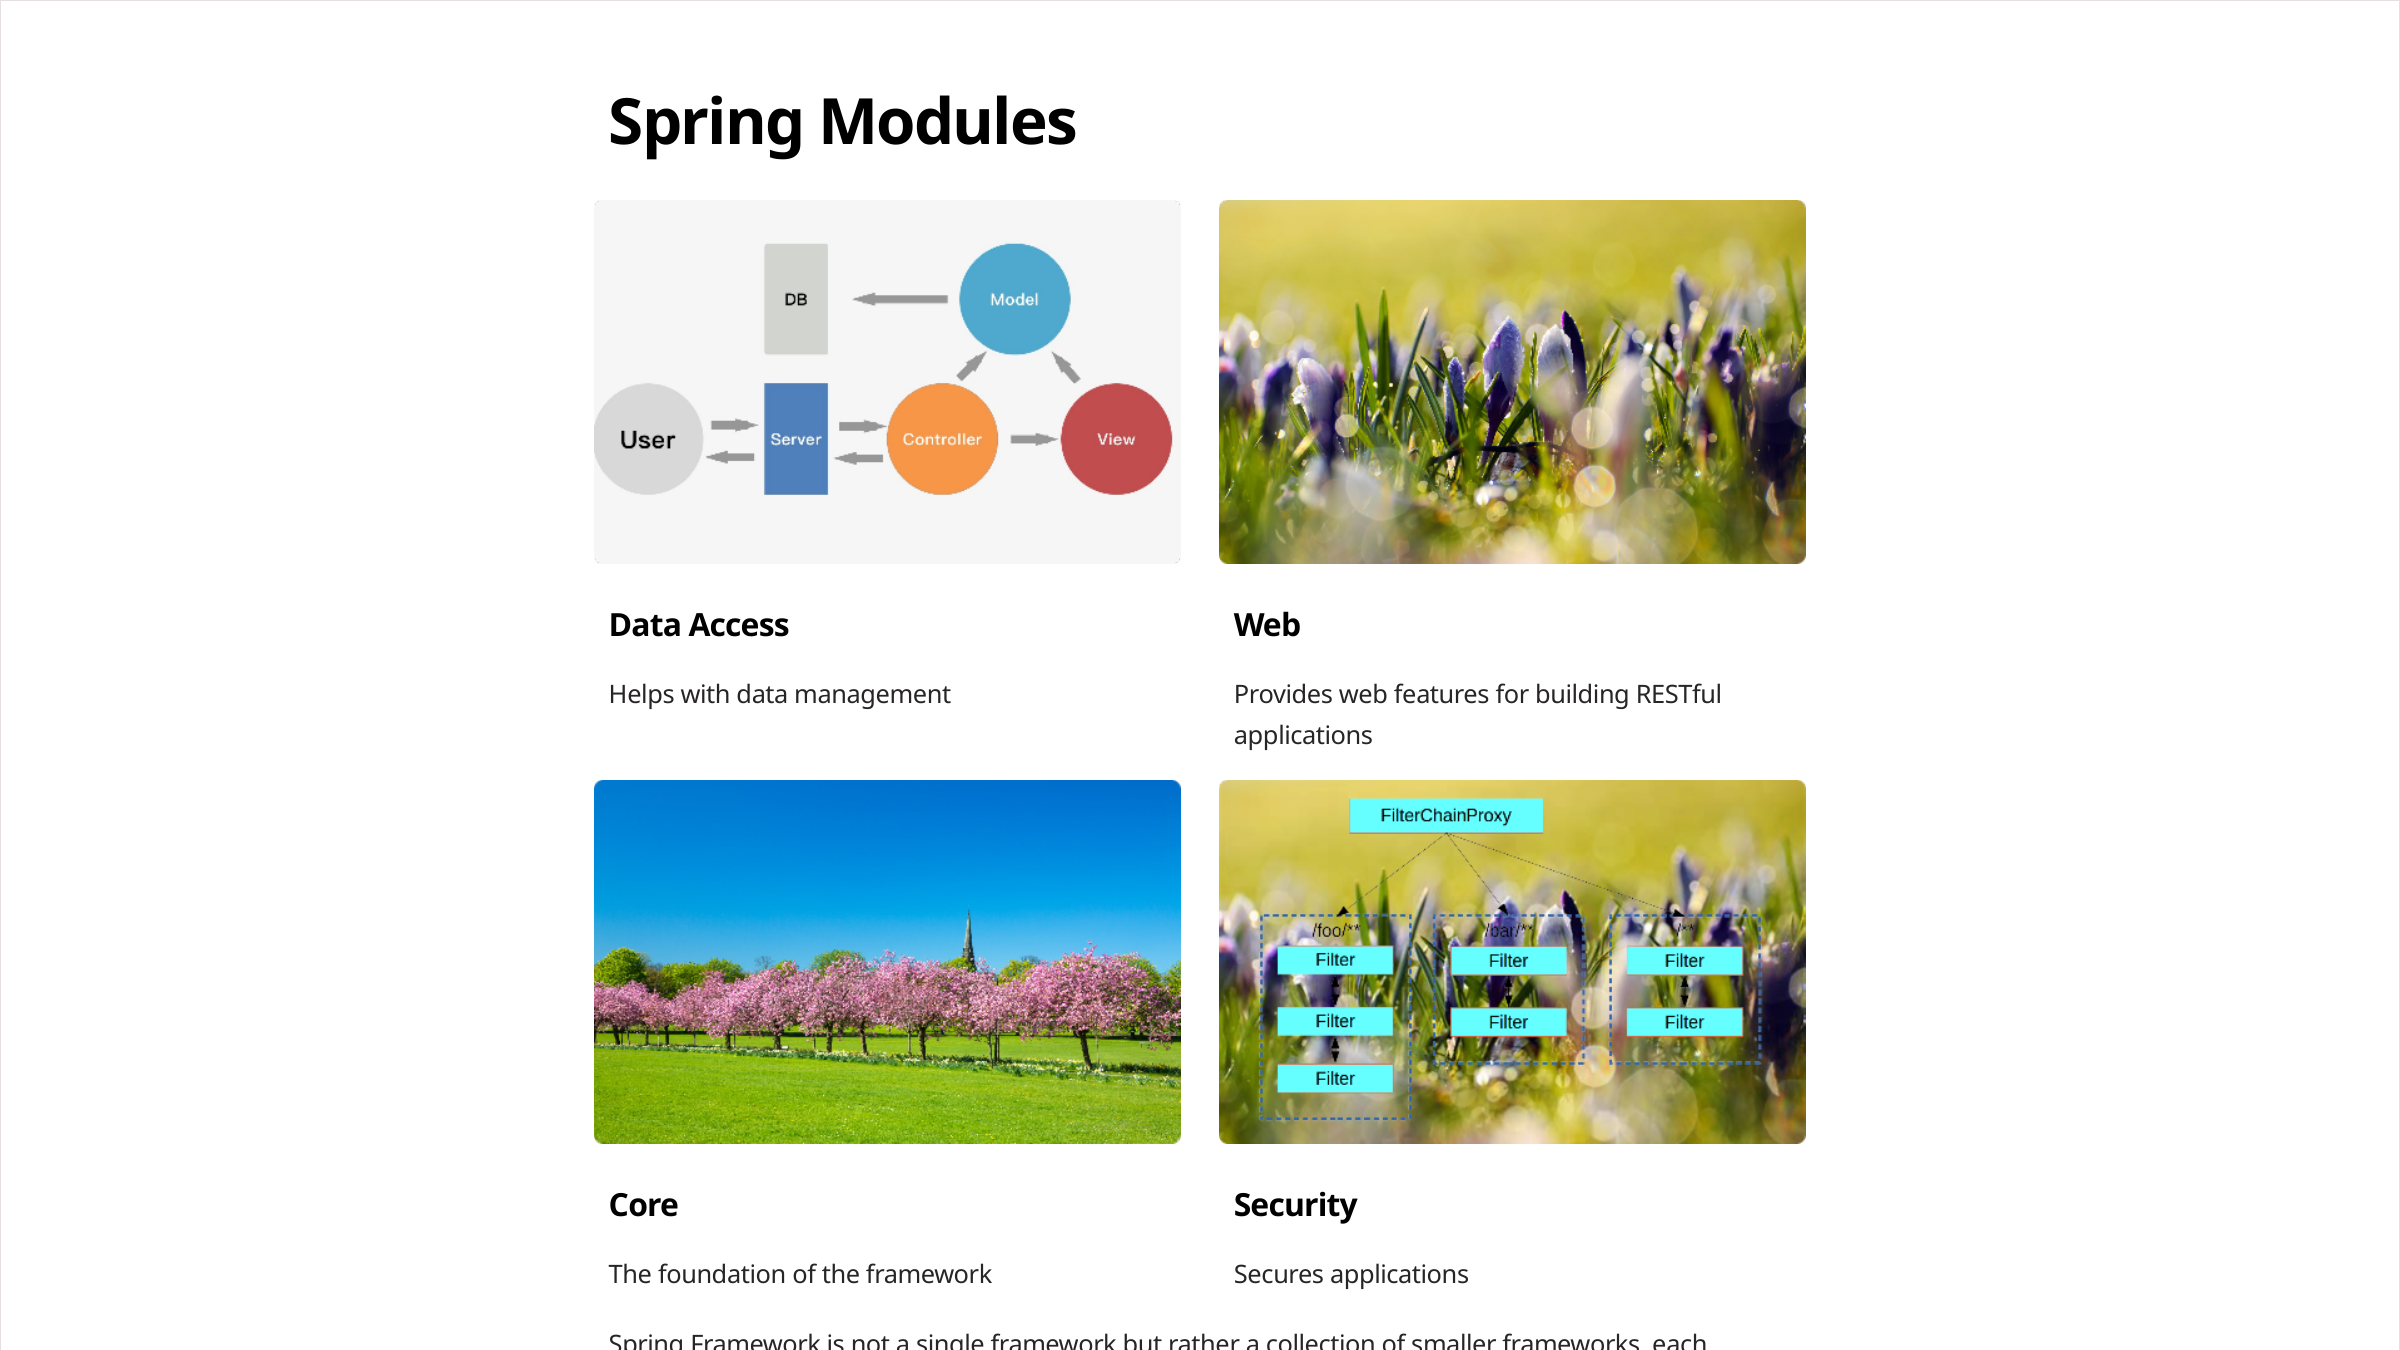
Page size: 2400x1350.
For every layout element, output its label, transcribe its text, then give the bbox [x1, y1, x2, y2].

text_box Security [1219, 1175, 1475, 1216]
text_box Web [1219, 595, 1475, 636]
text_box Data Access [593, 595, 850, 636]
text_box The foundation of the framework [594, 1240, 1181, 1282]
text_box Provides web features for building RESTful applications [1219, 660, 1806, 743]
text_box Core [593, 1175, 850, 1216]
picture [1219, 200, 1806, 564]
text_box Secures applications [1219, 1240, 1806, 1282]
text_box Helps with data management [594, 660, 1181, 702]
picture [594, 200, 1181, 564]
picture [594, 910, 1181, 1144]
text_box [0, 0, 2400, 1350]
picture [1219, 780, 1806, 1144]
text_box Spring Framework is not a single framework but rather a collection of smaller frameworks, each serving a specific purpose. The modular structure of Spring helps you to avoid unnecessary dependencies. [593, 1310, 1806, 1350]
text_box Spring Modules [594, 70, 1105, 150]
picture [594, 780, 1181, 879]
